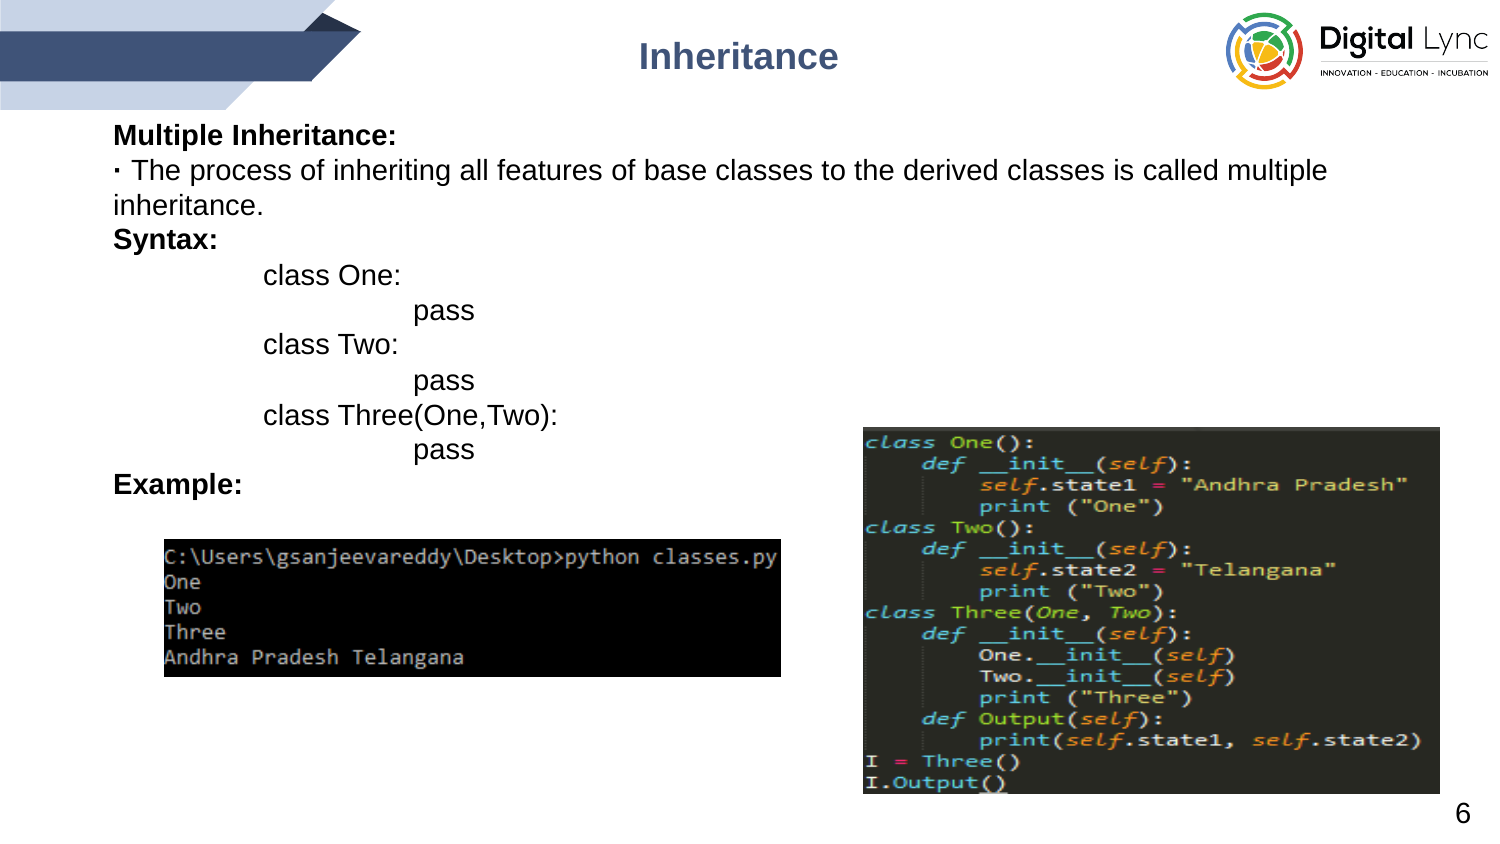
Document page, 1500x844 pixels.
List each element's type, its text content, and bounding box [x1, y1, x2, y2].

text_box Inheritance [480, 25, 998, 85]
picture [1222, 4, 1494, 94]
picture [164, 539, 781, 678]
picture [863, 427, 1440, 794]
text_box Multiple Inheritance: · The process of inheriting all features of base classes to the derived classes is called multiple inheritance. Syntax: class One: pass class Two: pass class Three(One,Two): pass Example: [98, 108, 1352, 543]
slide_number 6 [1440, 786, 1500, 839]
